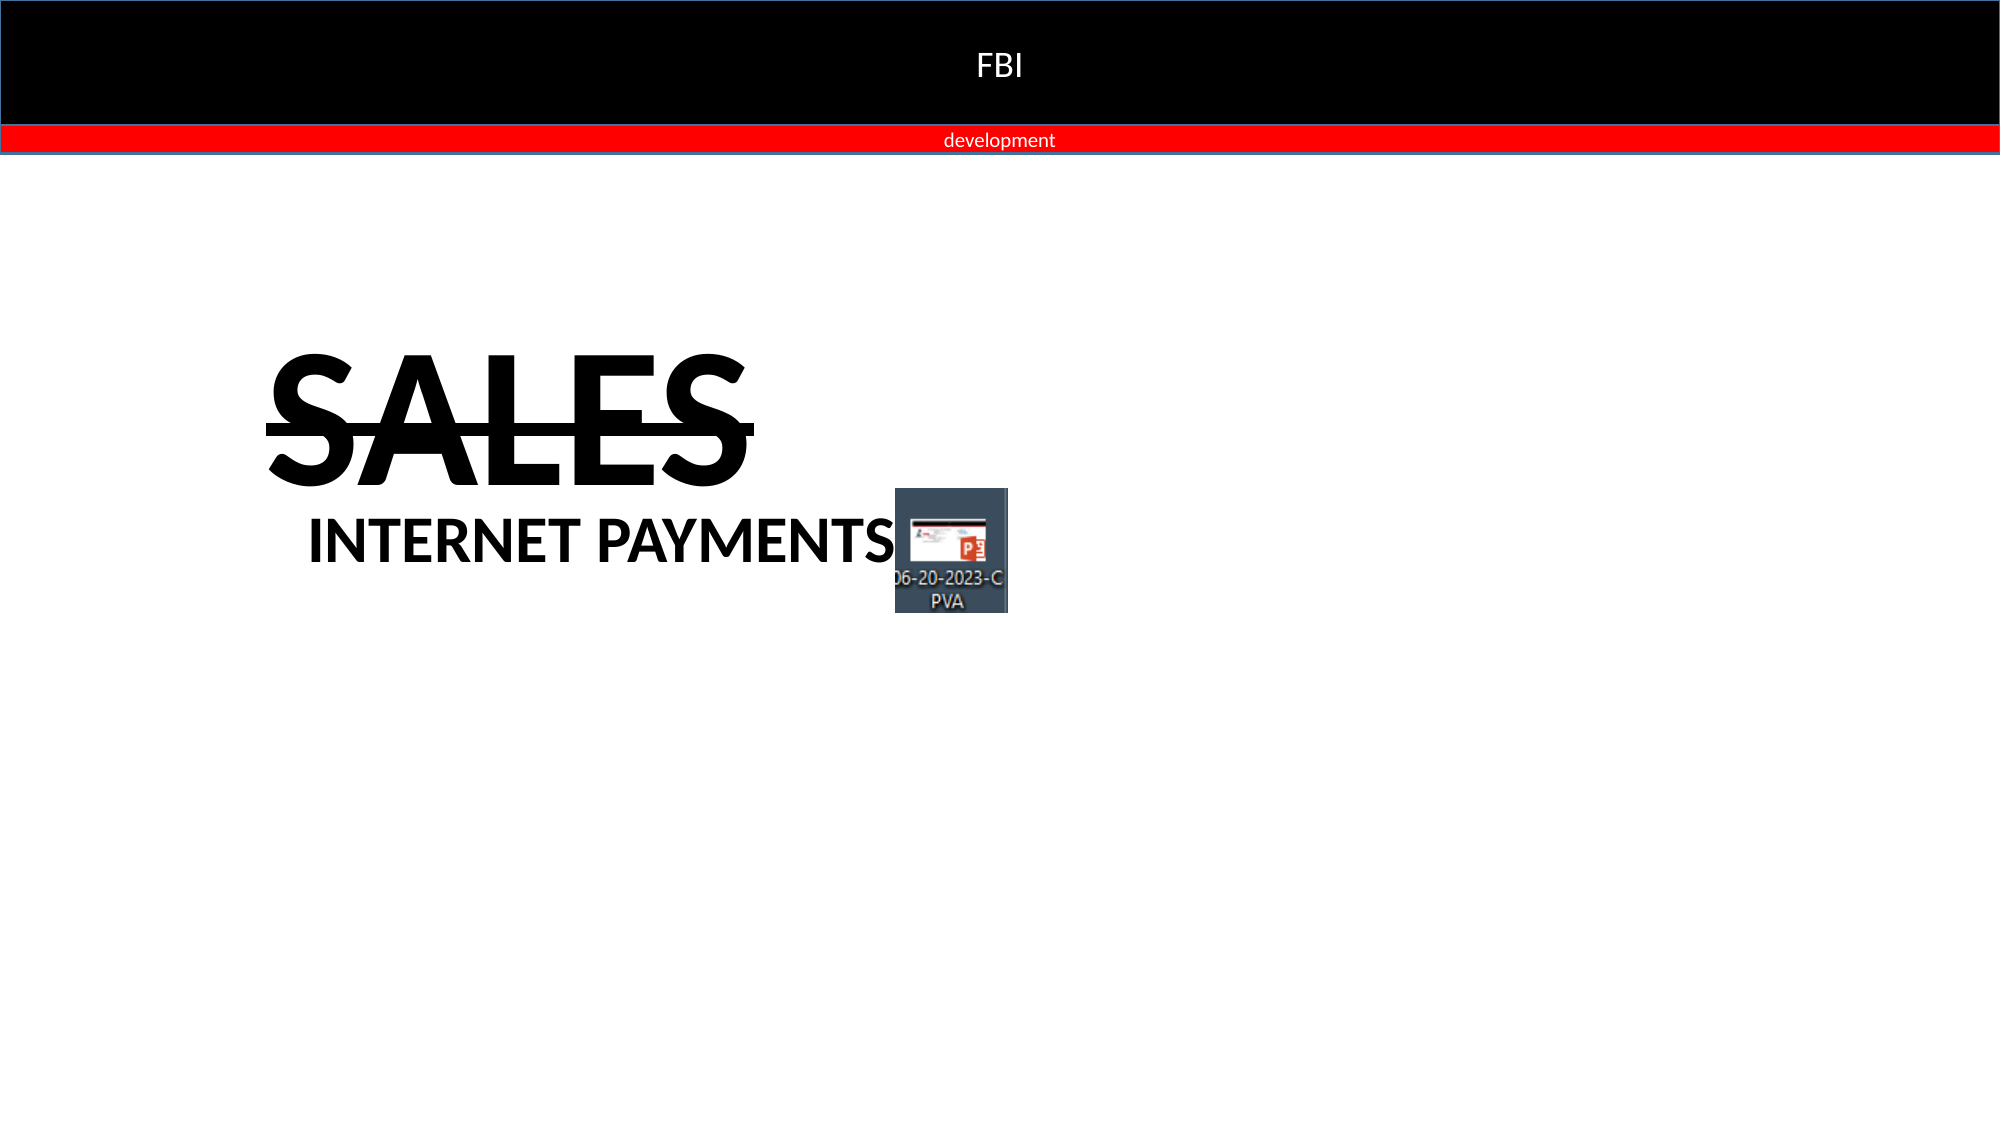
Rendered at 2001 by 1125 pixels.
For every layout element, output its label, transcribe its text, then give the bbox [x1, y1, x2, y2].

text_box SALES [250, 278, 769, 534]
picture [895, 488, 1008, 614]
text_box INTERNET PAYMENTS: [292, 488, 895, 583]
text_box FBI [0, 0, 2000, 124]
text_box development [0, 124, 2000, 155]
